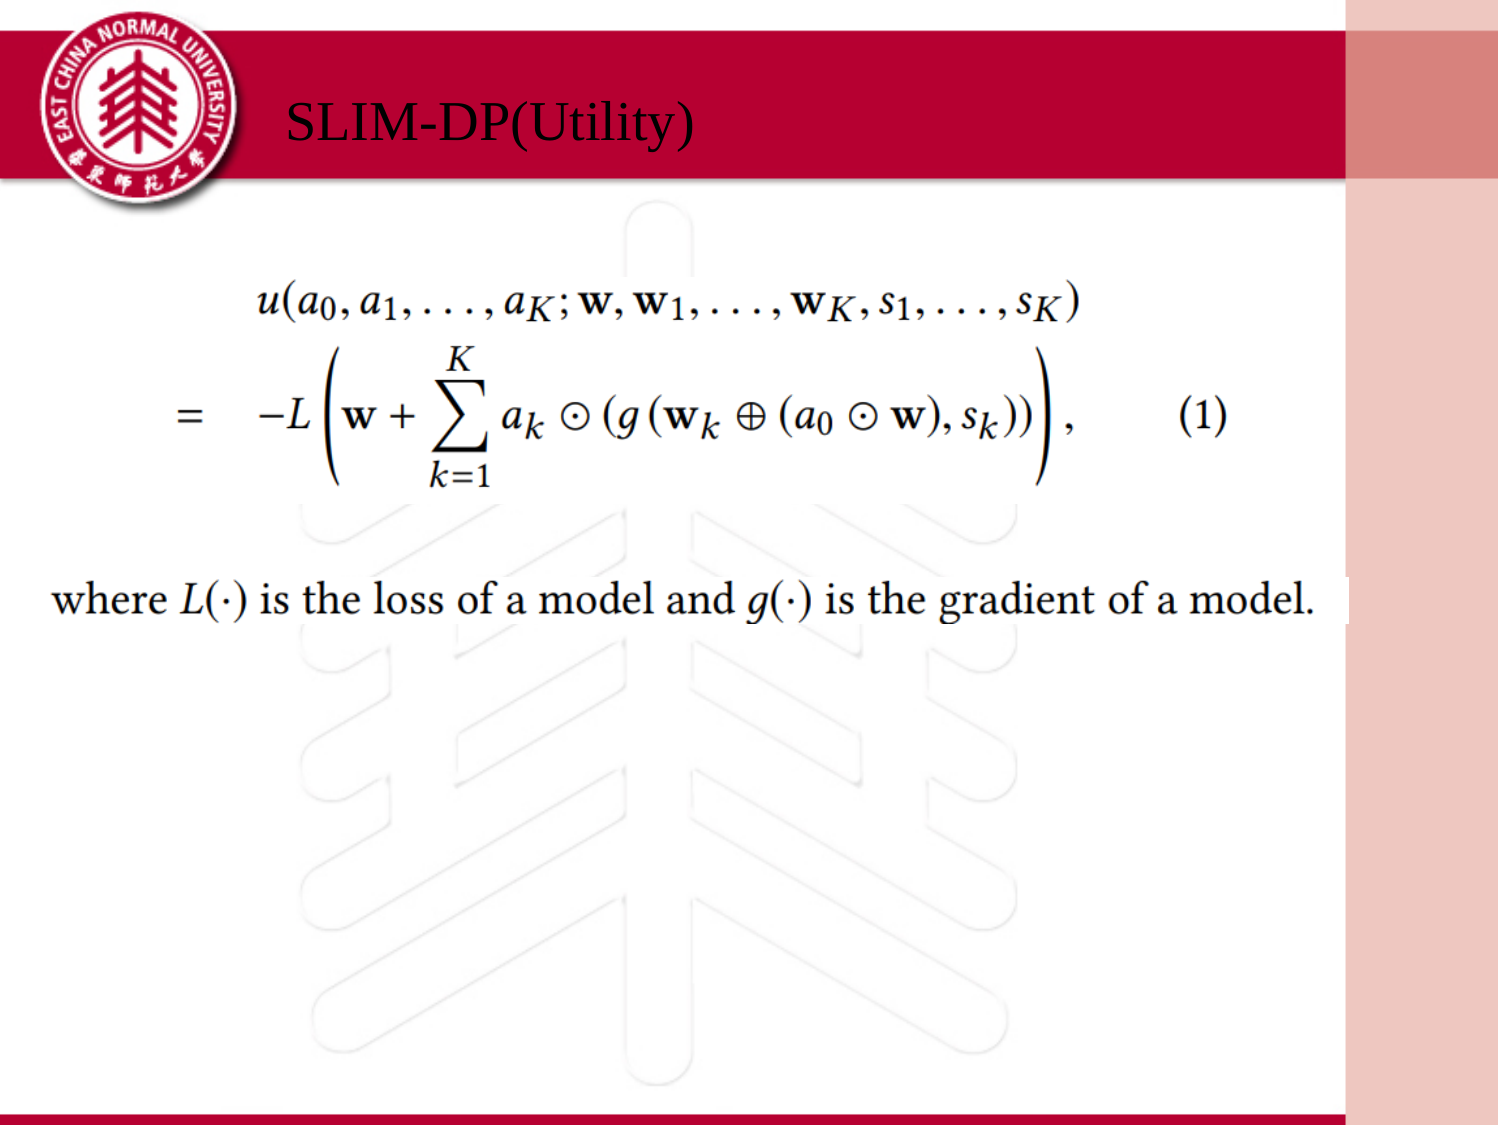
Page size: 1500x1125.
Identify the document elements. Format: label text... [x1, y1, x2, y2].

text_box SLIM-DP(Utility) [277, 43, 703, 160]
picture [0, 0, 1498, 1125]
